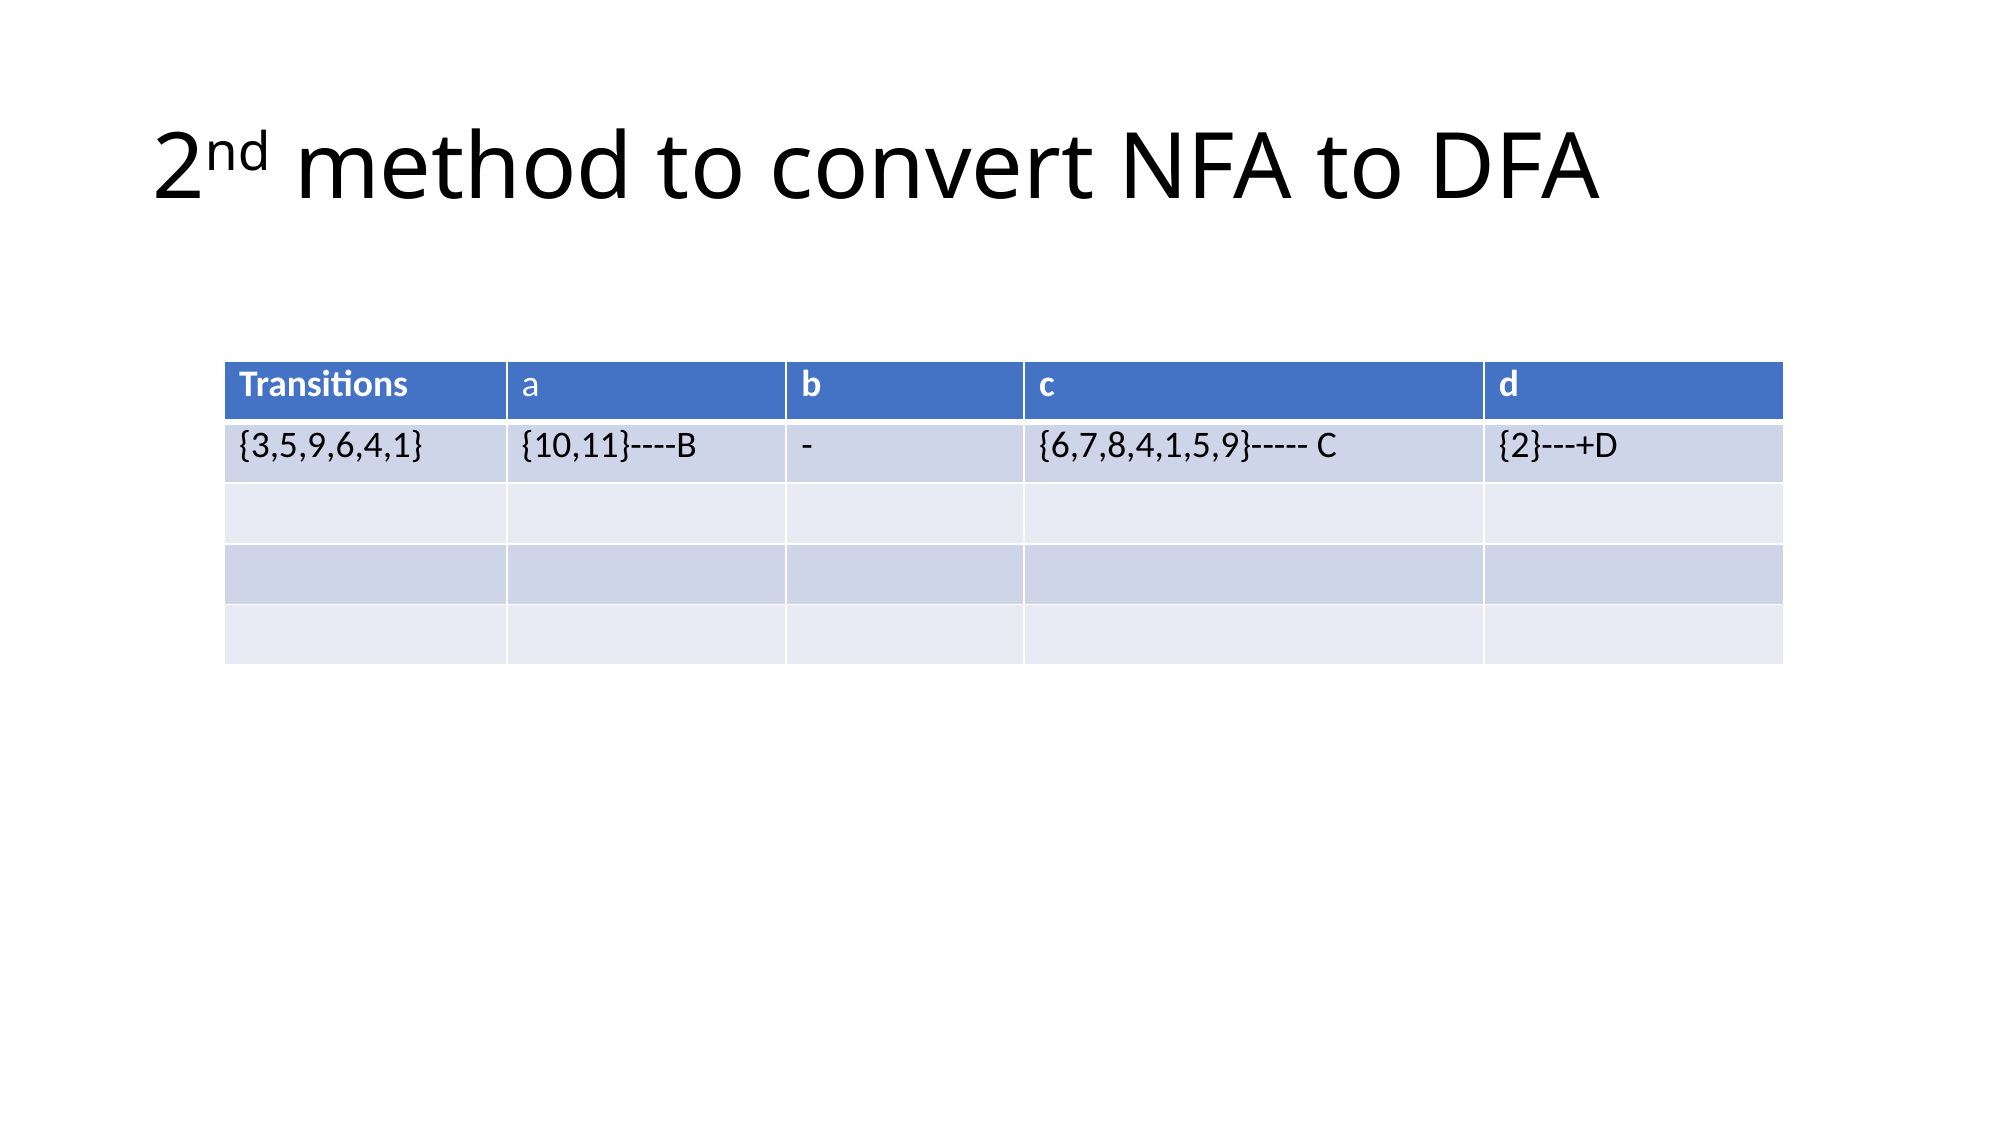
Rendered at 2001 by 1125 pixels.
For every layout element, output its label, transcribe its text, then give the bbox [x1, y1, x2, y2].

title 2nd method to convert NFA to DFA [137, 59, 1863, 278]
